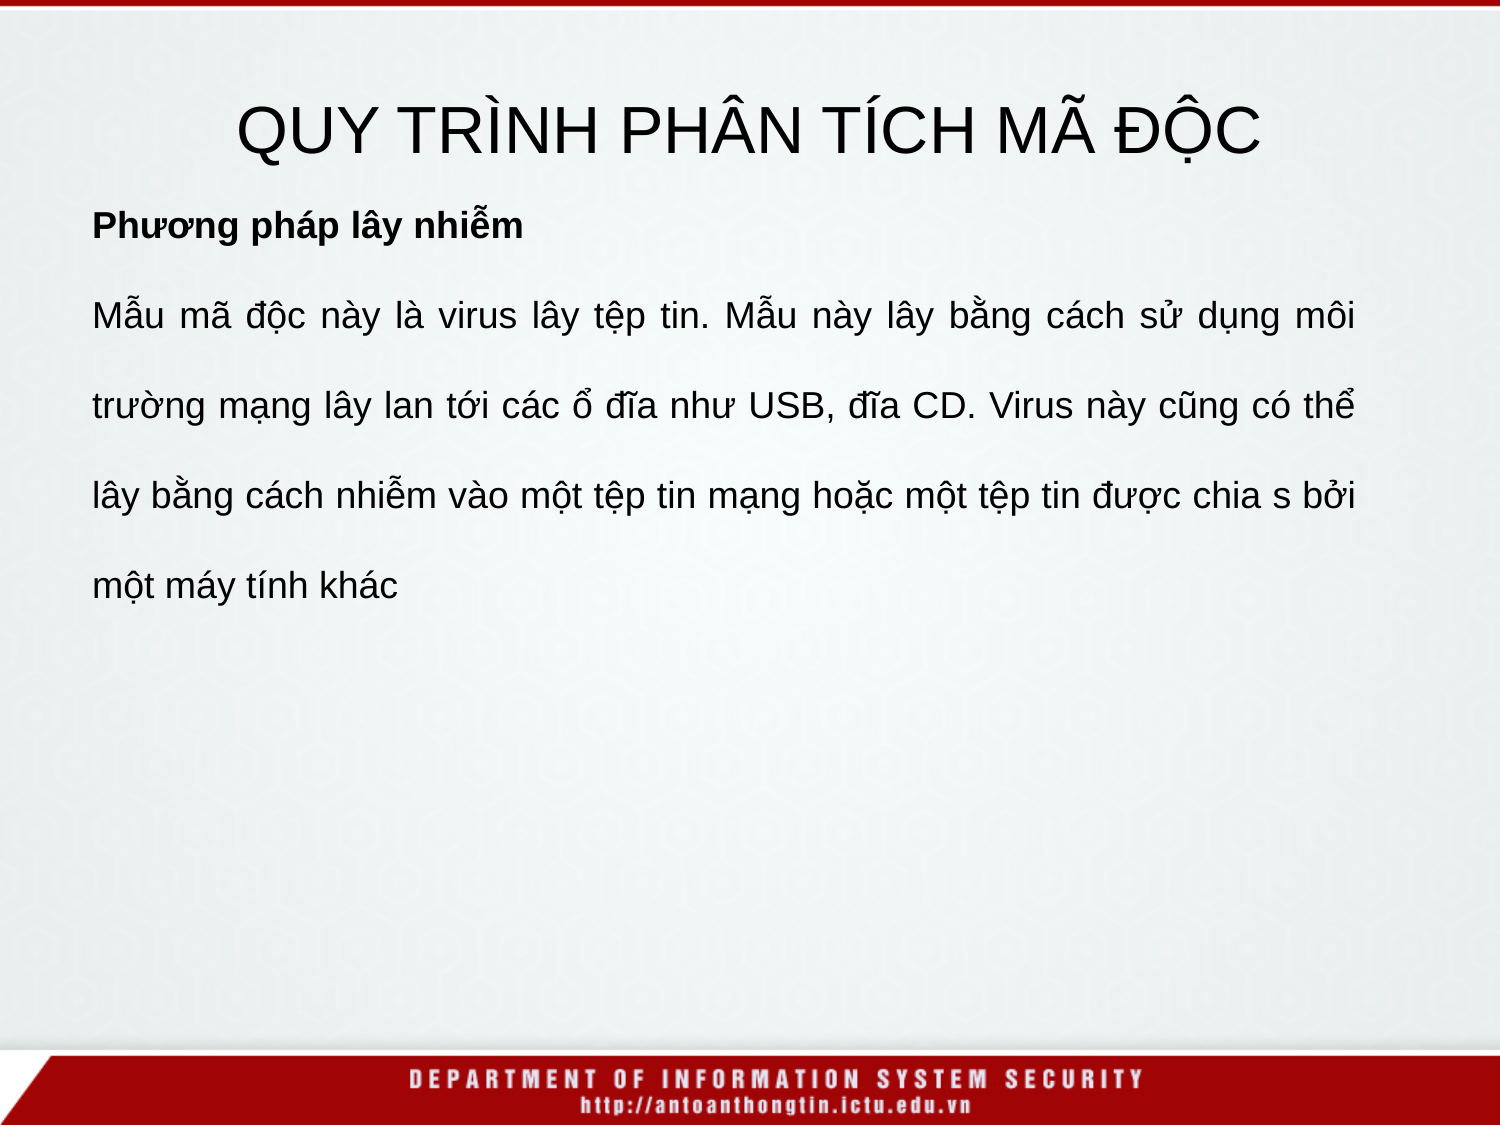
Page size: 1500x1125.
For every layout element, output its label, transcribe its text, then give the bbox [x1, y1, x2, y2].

text_box QUY TRÌNH PHÂN TÍCH MÃ ĐỘC [103, 59, 1397, 195]
text_box Phương pháp lây nhiễm Mẫu mã độc này là virus lây tệp tin. Mẫu này lây bằng cách sử dụng môi trường mạng lây lan tới các ổ đĩa như USB, đĩa CD. Virus này cũng có thể lây bằng cách nhiễm vào một tệp tin mạng hoặc một tệp tin được chia s bởi một máy tính khác [77, 194, 1371, 704]
picture [0, 0, 1500, 1125]
